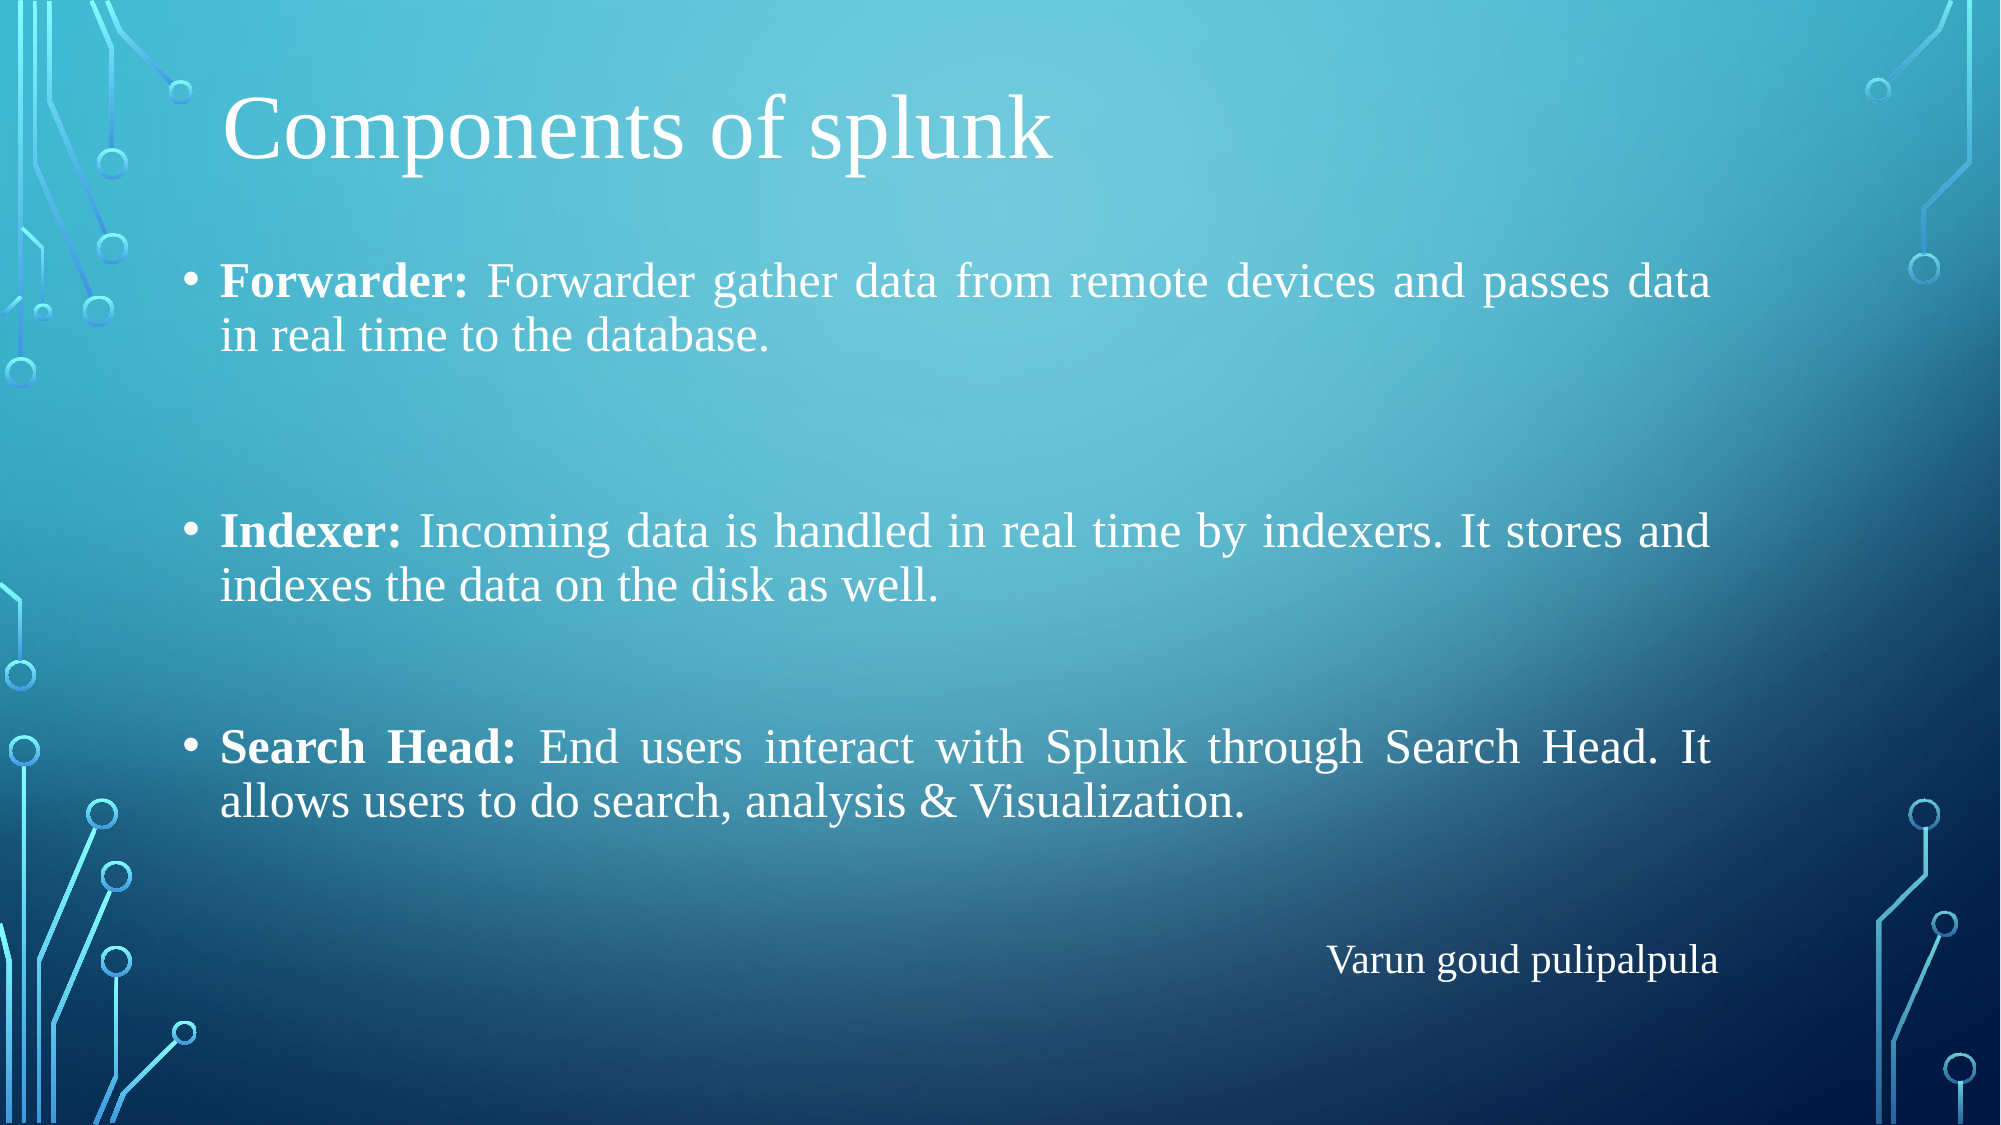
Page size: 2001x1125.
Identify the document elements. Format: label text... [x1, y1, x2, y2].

text_box Forwarder: Forwarder gather data from remote devices and passes data in real time to the database. Indexer: Incoming data is handled in real time by indexers. It stores and indexes the data on the disk as well. Search Head: End users interact with Splunk through Search Head. It allows users to do search, analysis & Visualization. [167, 239, 1728, 822]
text_box Components of splunk [207, 64, 1368, 215]
text_box Varun goud pulipalpula [1311, 924, 1791, 990]
